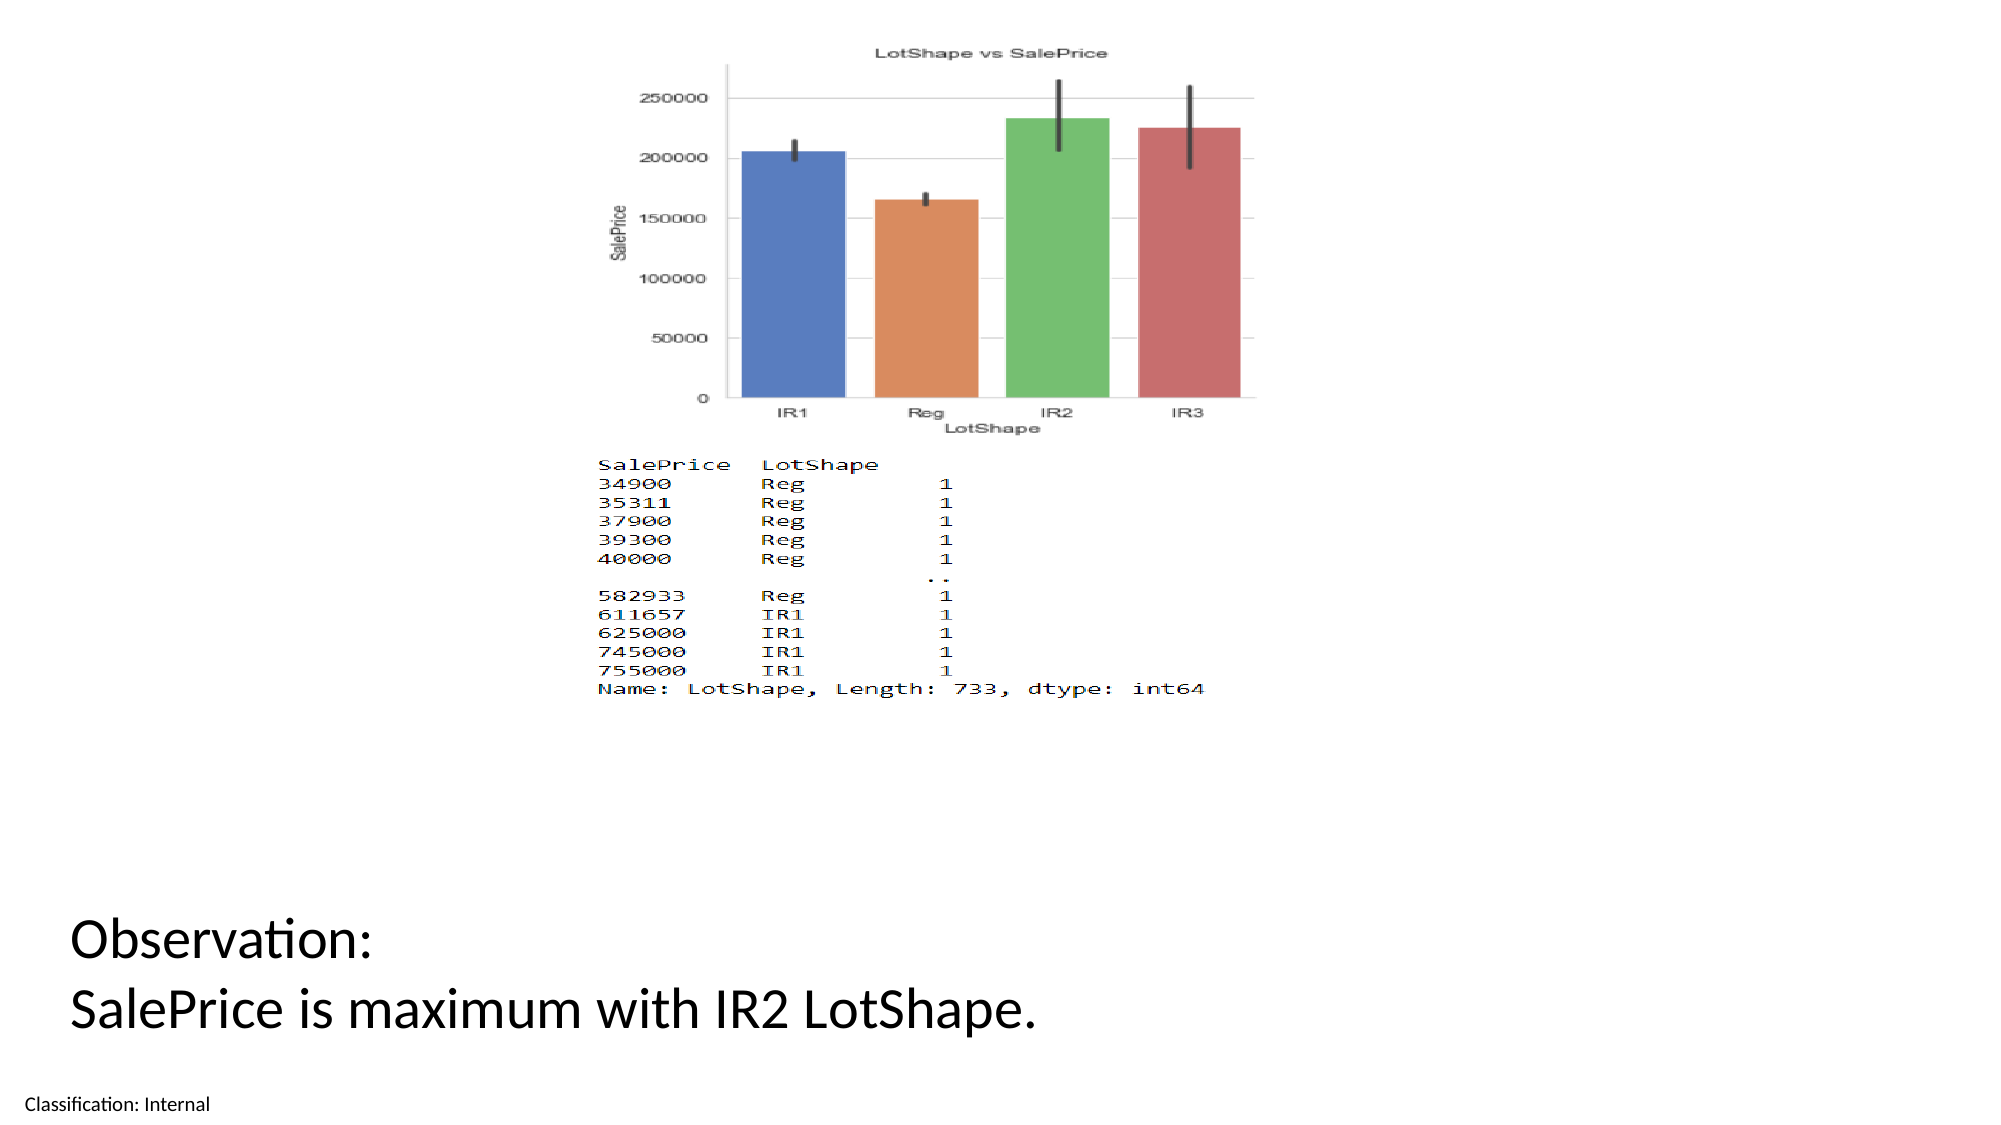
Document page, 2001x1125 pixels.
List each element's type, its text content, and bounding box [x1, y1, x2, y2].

picture [499, 40, 1484, 699]
text_box Observation: SalePrice is maximum with IR2 LotShape. [55, 893, 1364, 1048]
